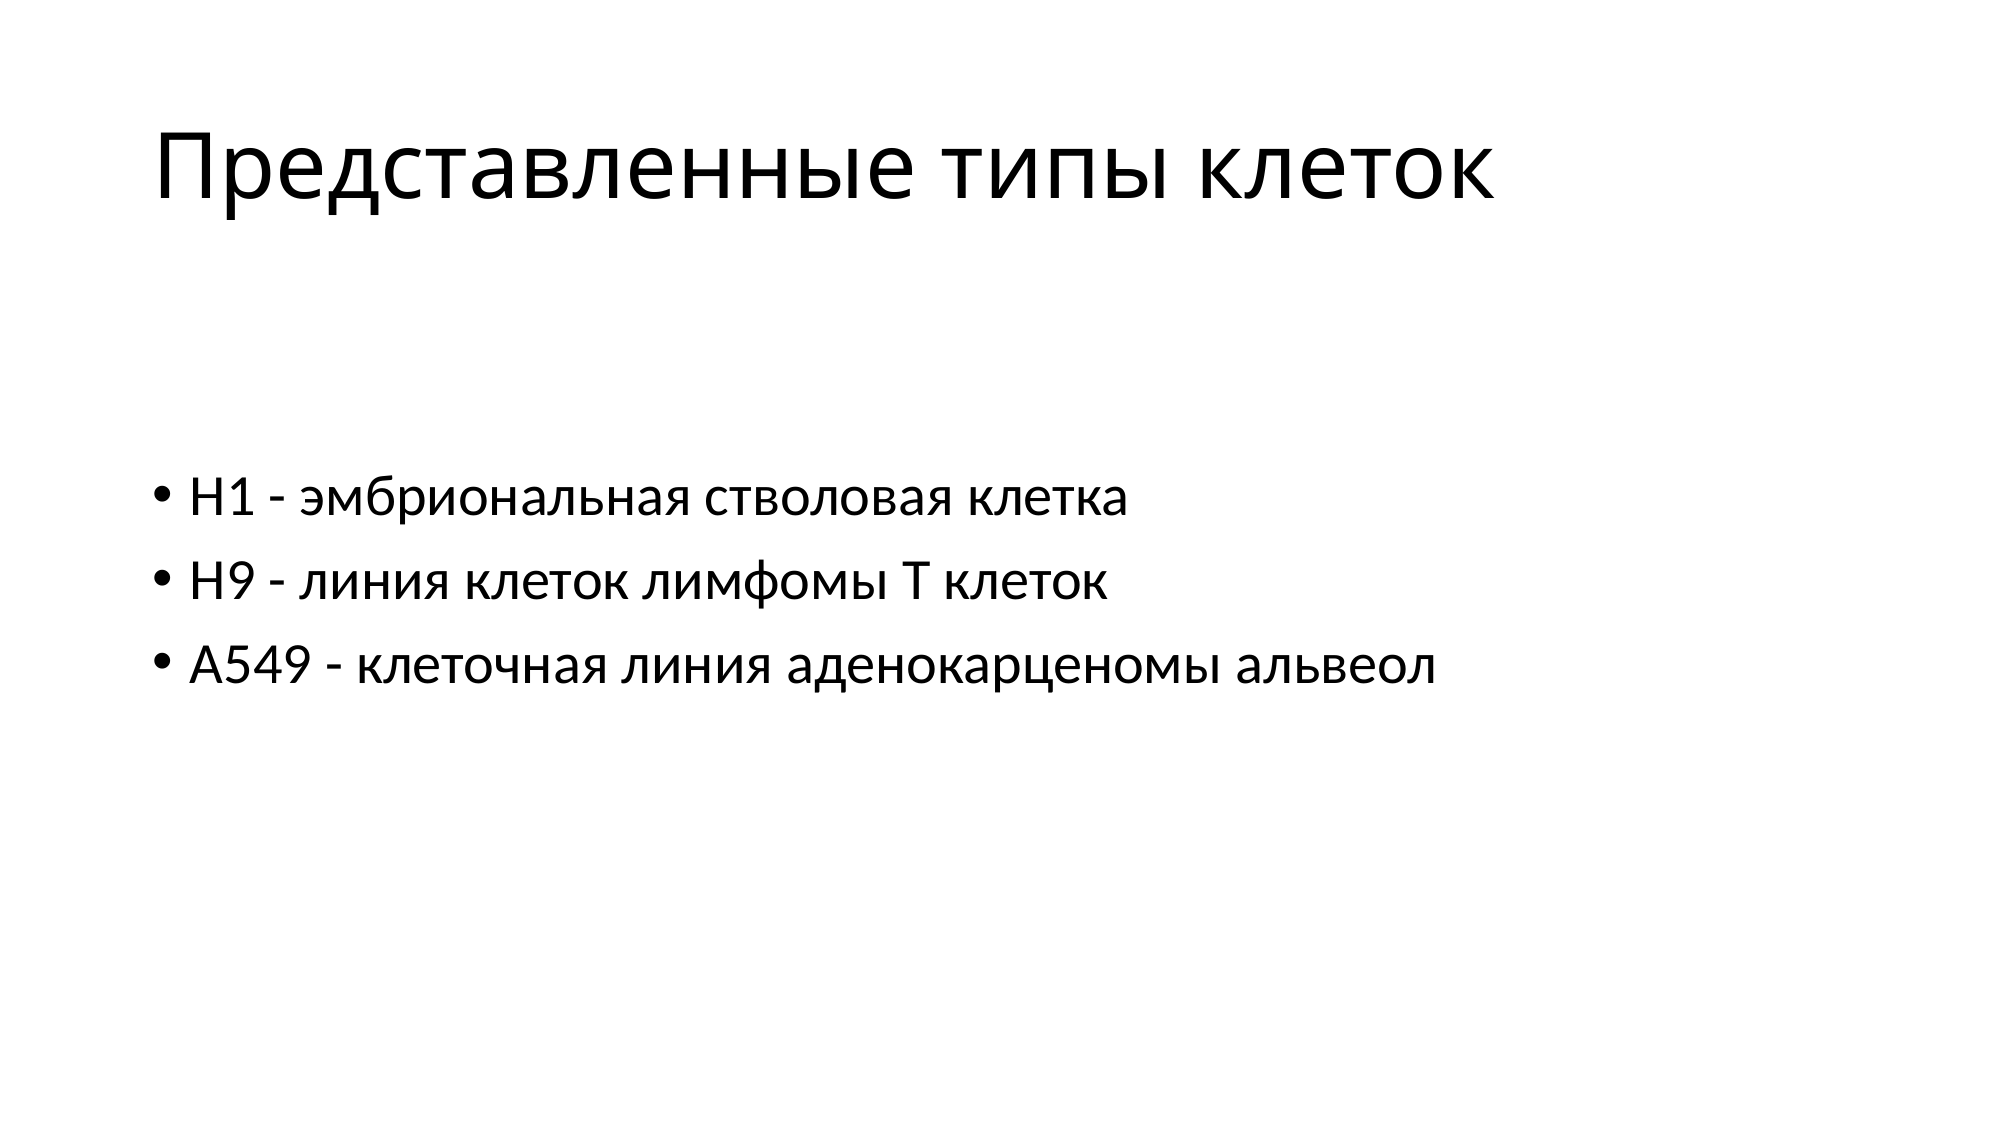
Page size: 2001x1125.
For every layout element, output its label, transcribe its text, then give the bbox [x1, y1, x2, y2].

title Представленные типы клеток [137, 59, 1863, 278]
list H1 - эмбриональная стволовая клетка H9 - линия клеток лимфомы T клеток A549 - клеточная линия аденокарценомы альвеол [137, 457, 1863, 950]
